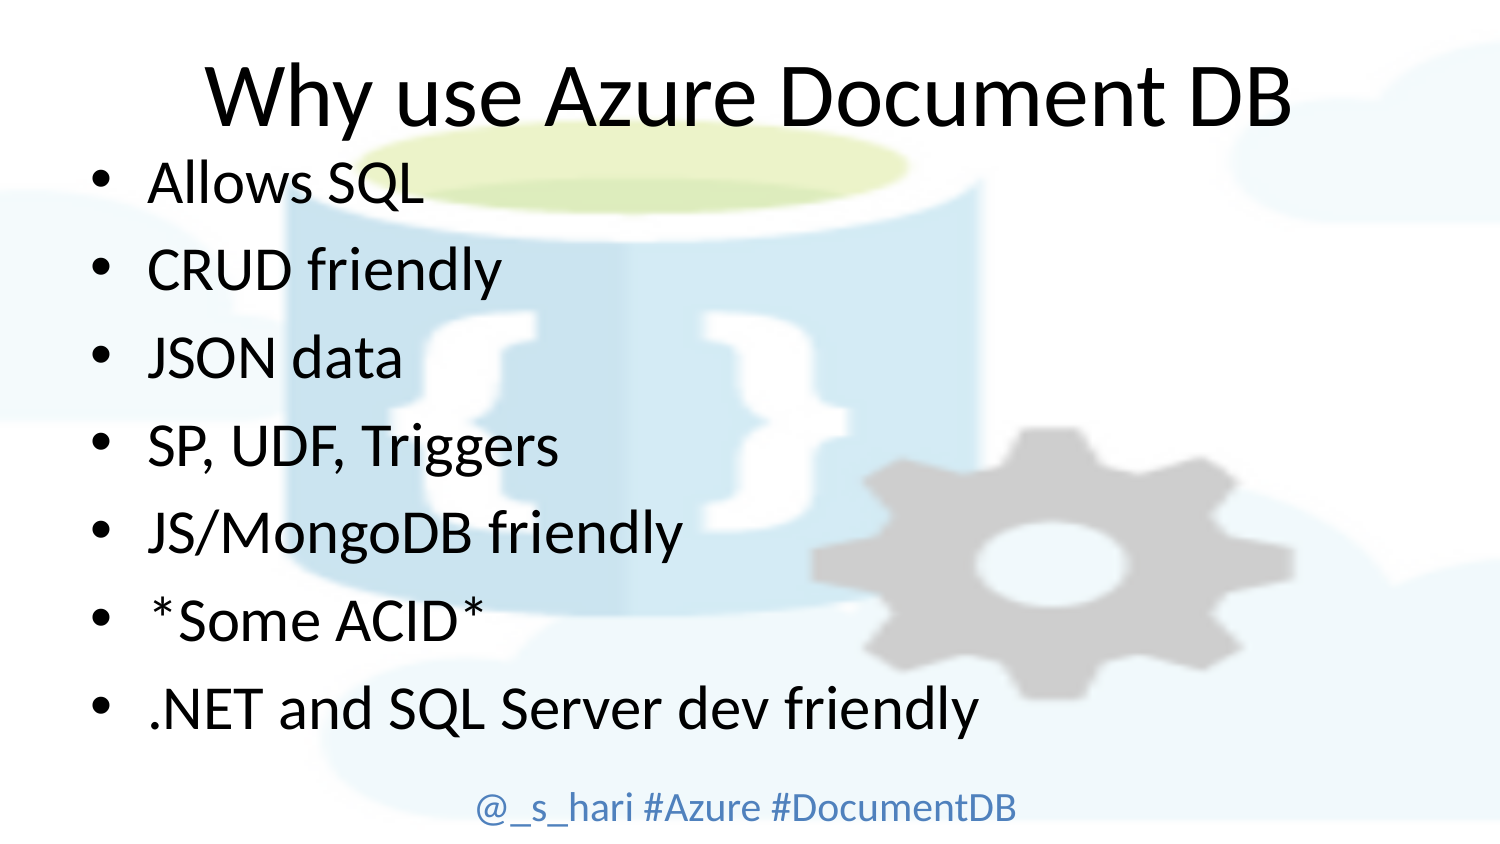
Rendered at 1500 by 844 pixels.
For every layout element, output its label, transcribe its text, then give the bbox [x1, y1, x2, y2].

list Allows SQL CRUD friendly JSON data SP, UDF, Triggers JS/MongoDB friendly *Some ACID* .NET and SQL Server dev friendly [75, 132, 1425, 754]
title Why use Azure Document DB [75, 19, 1425, 132]
footer @_s_hari #Azure #DocumentDB [75, 782, 1425, 827]
